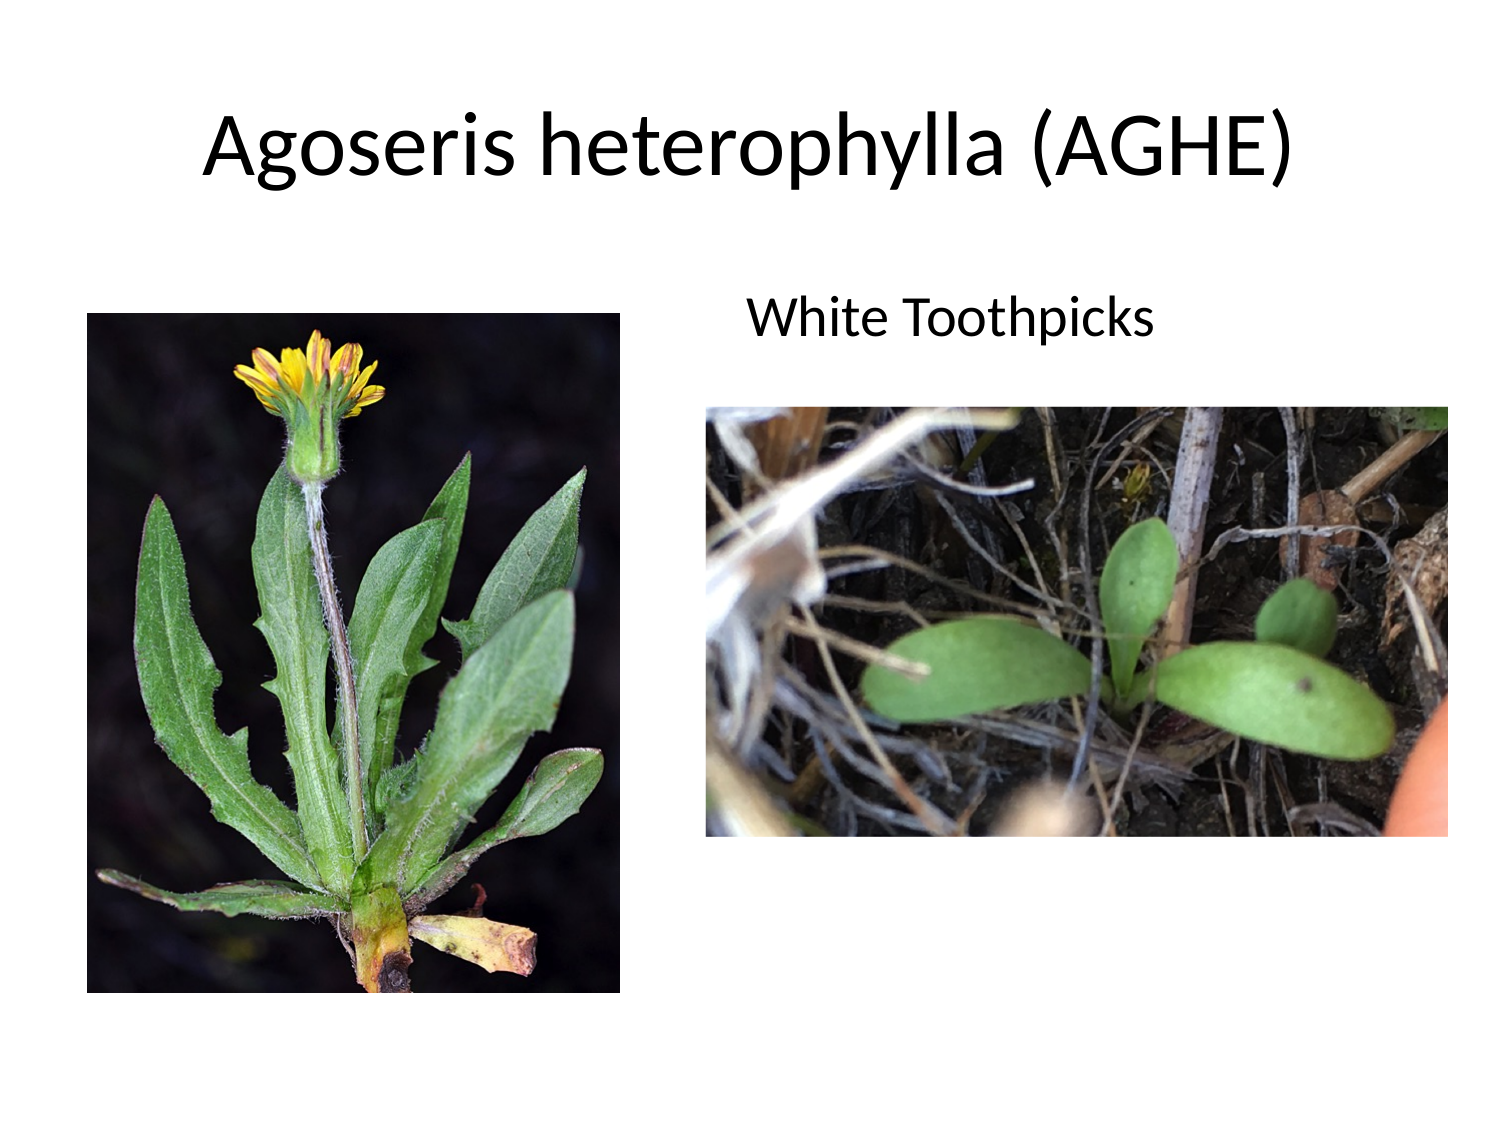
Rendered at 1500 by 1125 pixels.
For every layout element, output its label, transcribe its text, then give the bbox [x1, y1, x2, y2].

picture [87, 313, 620, 993]
text_box White Toothpicks [731, 270, 855, 356]
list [860, 250, 1292, 993]
picture [1292, 407, 1448, 836]
picture [707, 407, 860, 836]
title Agoseris heterophylla (AGHE) [75, 45, 1425, 233]
